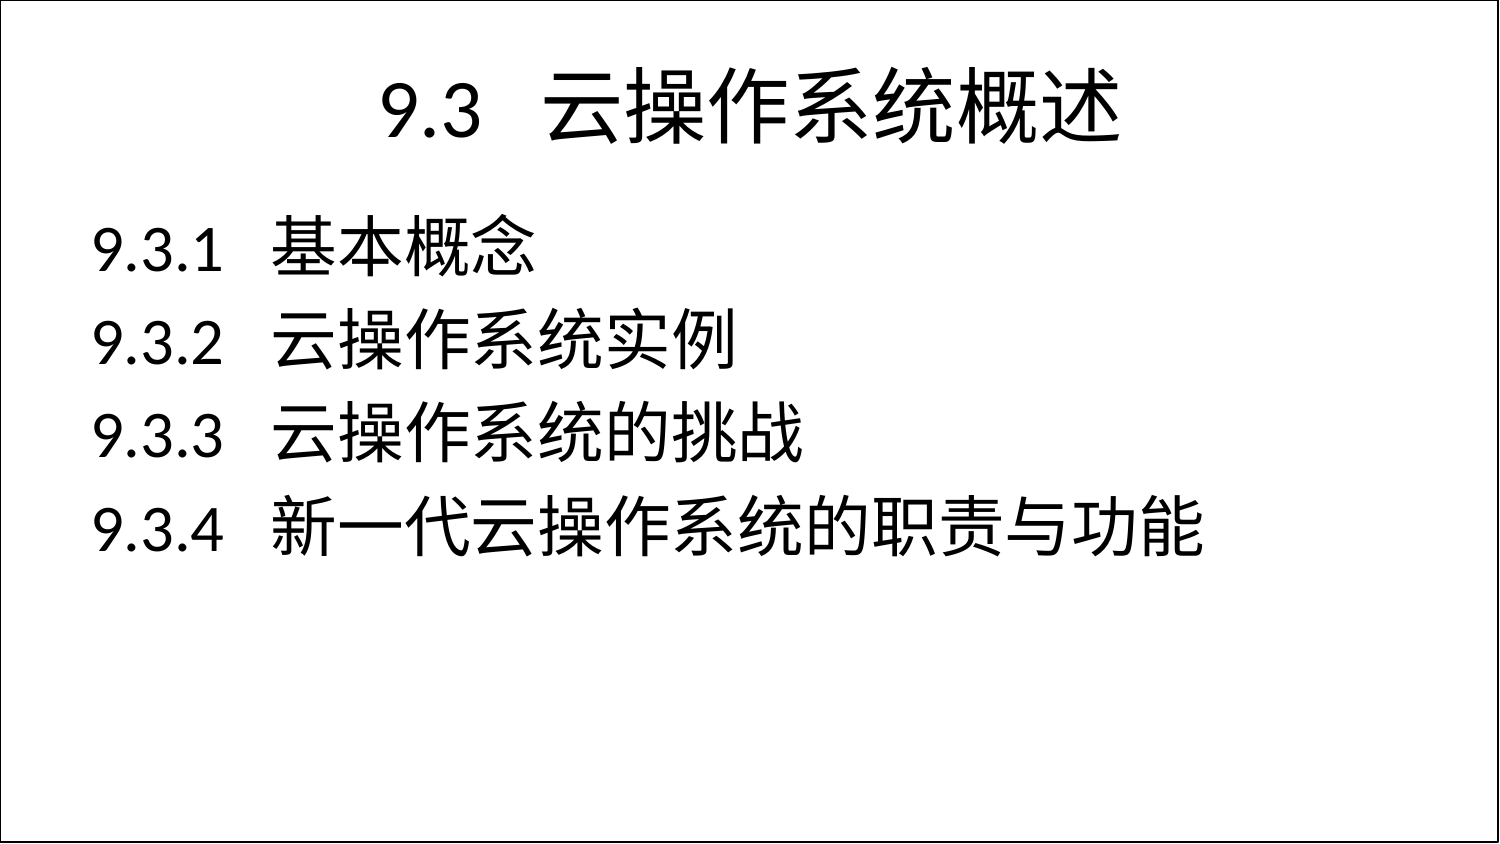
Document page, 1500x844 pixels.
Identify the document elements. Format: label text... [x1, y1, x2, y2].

list 9.3.1 基本概念 9.3.2 云操作系统实例 9.3.3 云操作系统的挑战 9.3.4 新一代云操作系统的职责与功能 [75, 196, 1425, 754]
title 9.3 云操作系统概述 [75, 33, 1425, 175]
